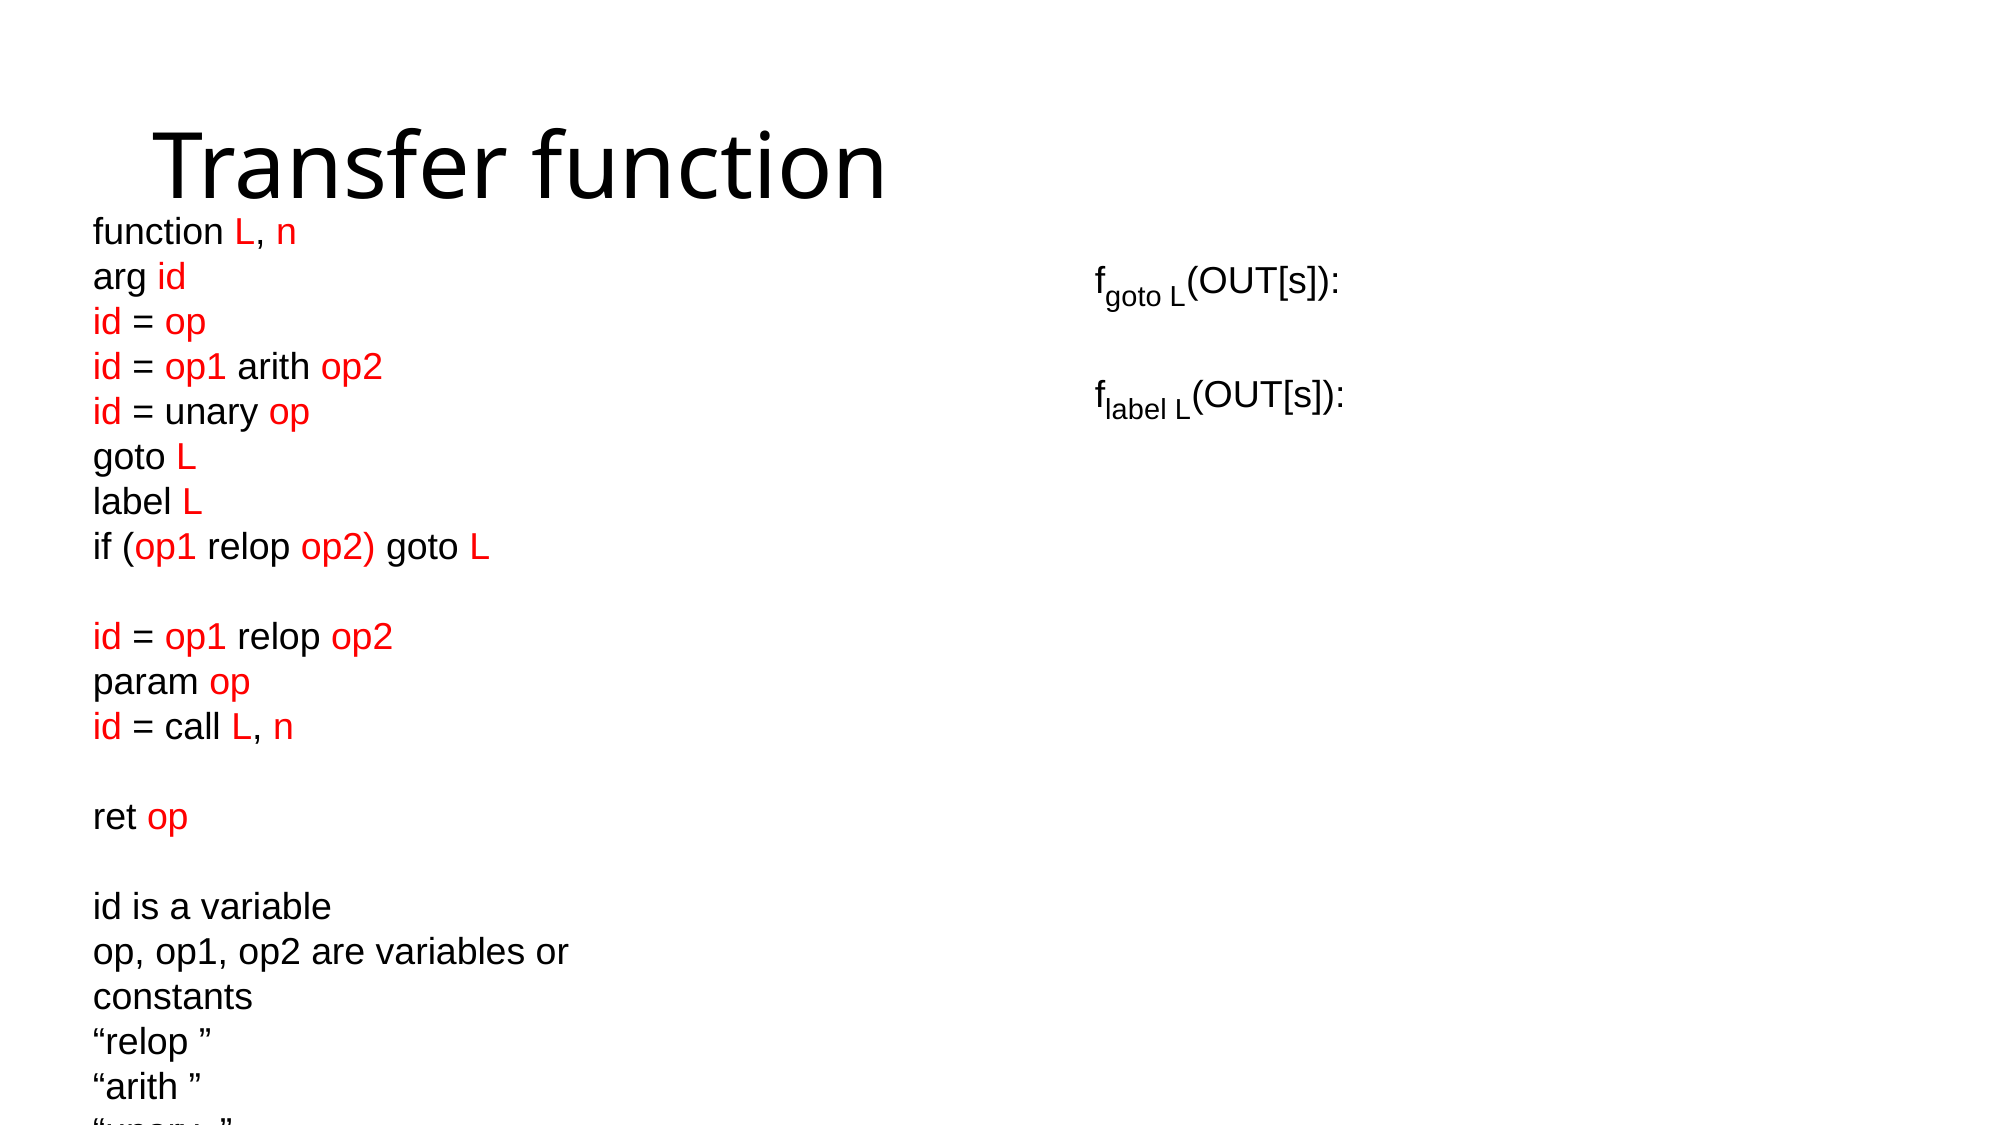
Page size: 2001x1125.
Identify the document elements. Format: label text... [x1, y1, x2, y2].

title Transfer function [137, 59, 1863, 278]
text_box fgoto L(OUT[s]): flabel L(OUT[s]): [1079, 236, 1649, 433]
